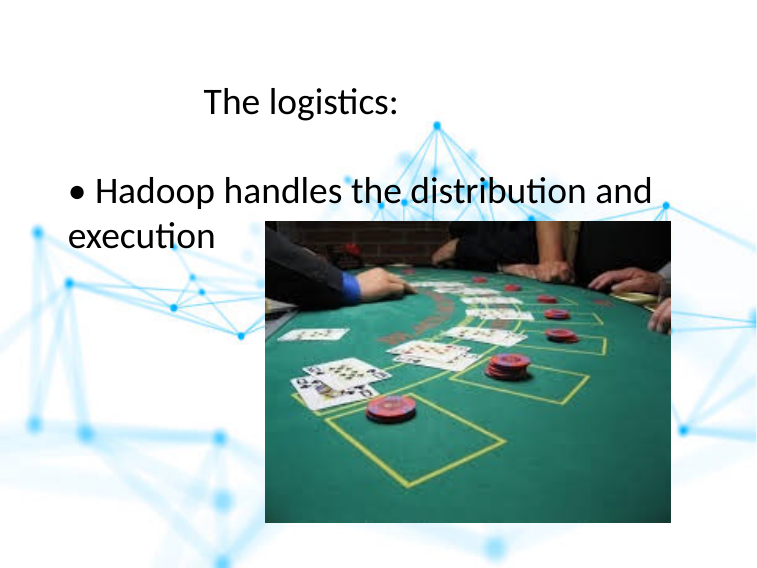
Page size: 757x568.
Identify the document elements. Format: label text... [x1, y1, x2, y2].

picture [0, 0, 757, 568]
text_box The logistics: [188, 69, 568, 130]
text_box • Hadoop handles the distribution and execution [53, 158, 716, 264]
